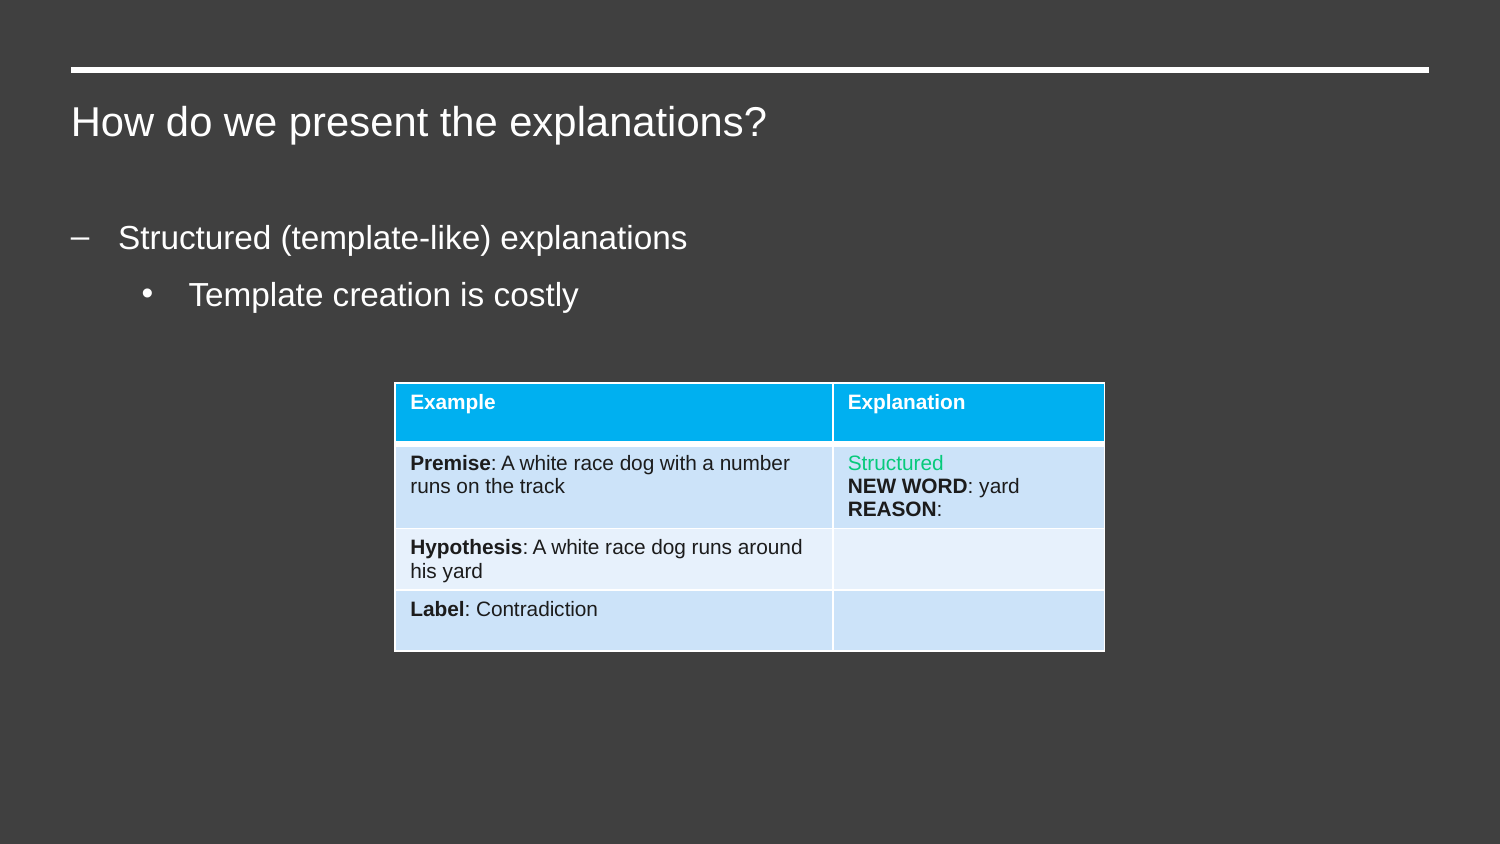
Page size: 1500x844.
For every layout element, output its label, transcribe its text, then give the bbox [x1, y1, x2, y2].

list Structured (template-like) explanations Template creation is costly [70, 178, 1430, 383]
text_box How do we present the explanations? [70, 62, 1430, 178]
